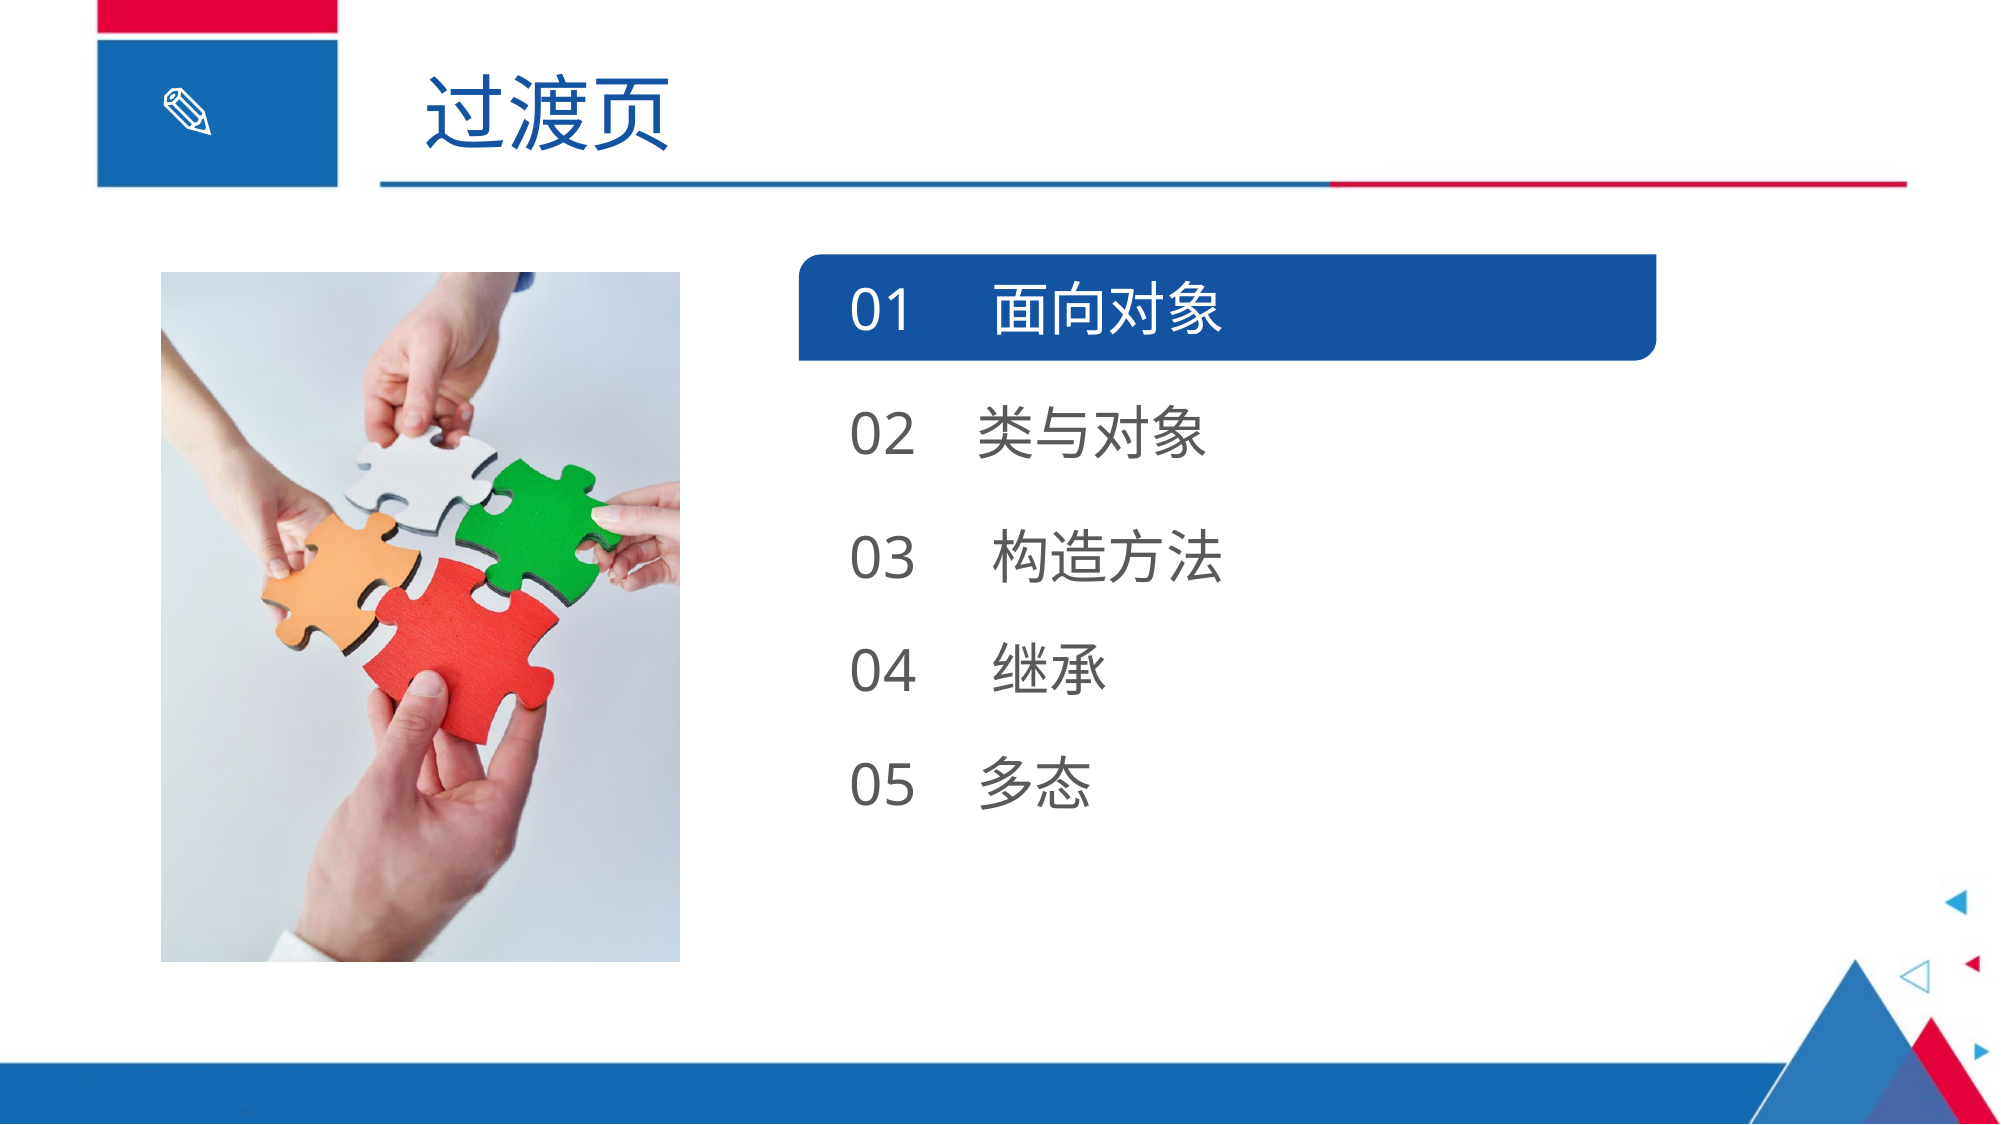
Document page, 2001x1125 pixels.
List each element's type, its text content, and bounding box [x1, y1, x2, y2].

text_box 01 面向对象 [849, 272, 1657, 343]
text_box 02 类与对象 [849, 395, 1657, 467]
picture [0, 0, 2000, 1124]
text_box 04 继承 [849, 633, 1657, 704]
text_box [797, 253, 1658, 362]
text_box 过渡页 [409, 53, 899, 169]
text_box 03 构造方法 [849, 519, 1657, 590]
text_box 05 多态 [849, 746, 1657, 817]
